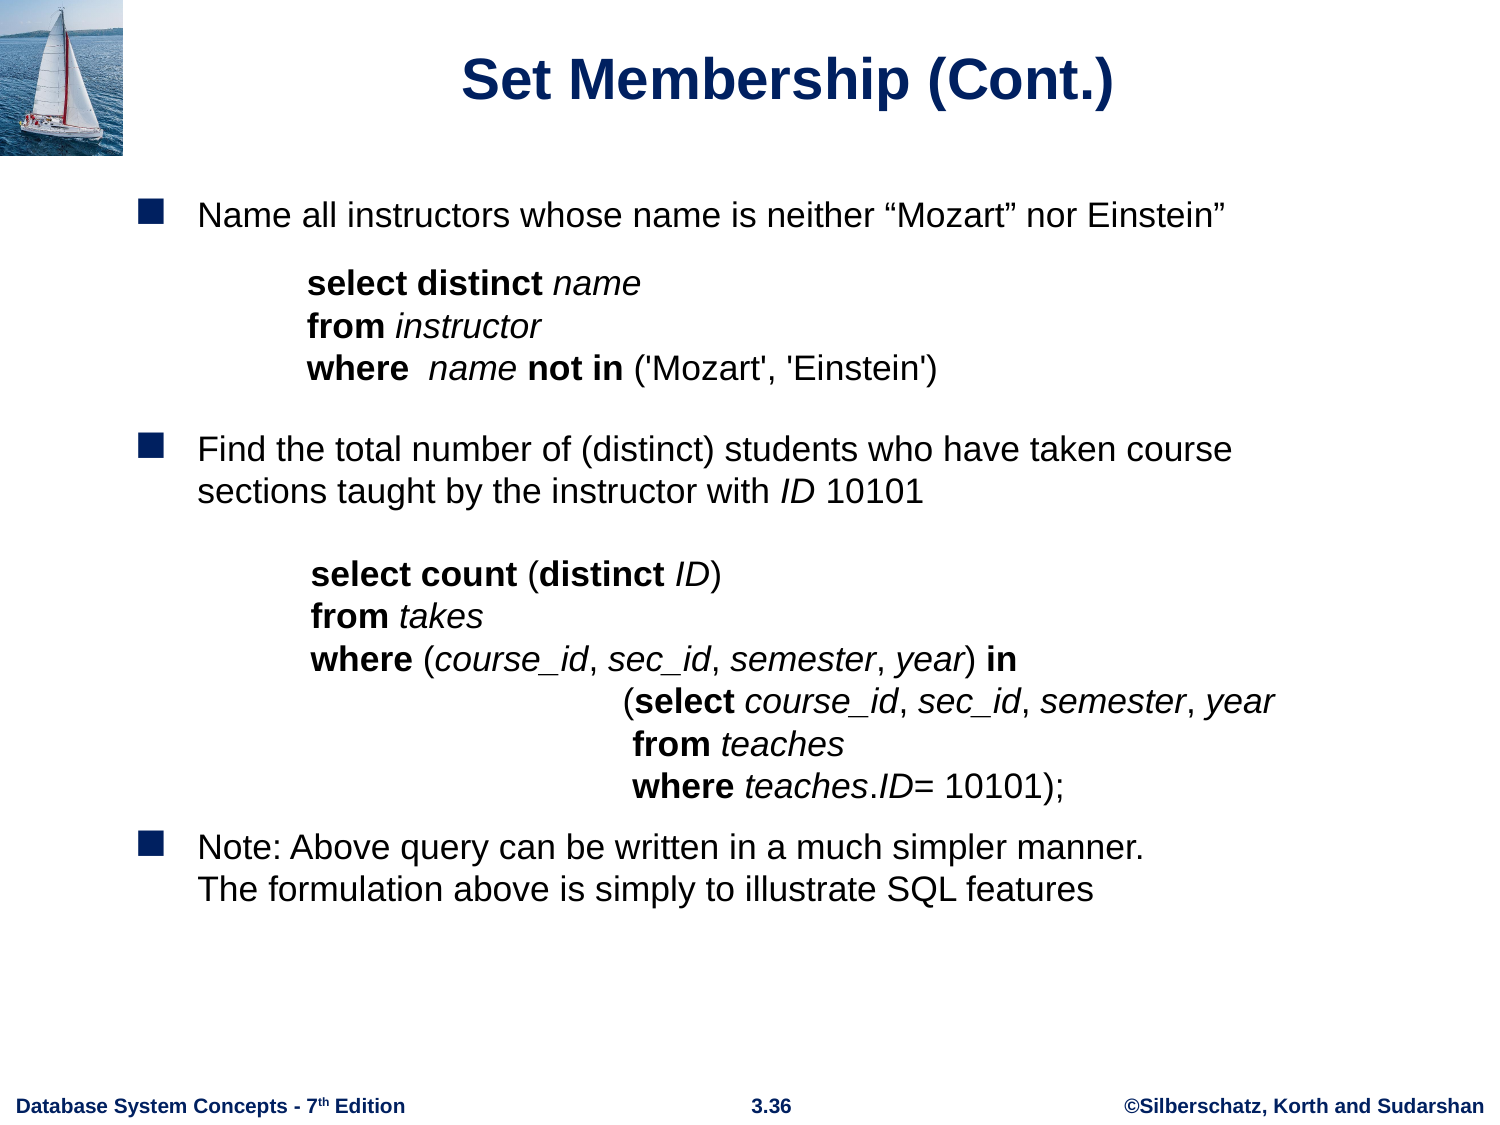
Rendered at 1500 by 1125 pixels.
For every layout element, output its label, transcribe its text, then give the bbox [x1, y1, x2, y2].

picture [0, 0, 123, 156]
list Name all instructors whose name is neither “Mozart” nor Einstein” select distinct name from instructor where name not in ('Mozart', 'Einstein') Find the total number of (distinct) students who have taken course sections taught by the instructor with ID 10101 Note: Above query can be written in a much simpler manner. The formulation above is simply to illustrate SQL features [126, 184, 1384, 1016]
text_box select count (distinct ID) from takes where (course_id, sec_id, semester, year) in (select course_id, sec_id, semester, year from teaches where teaches.ID= 10101); [295, 543, 1352, 933]
title Set Membership (Cont.) [125, 18, 1452, 120]
